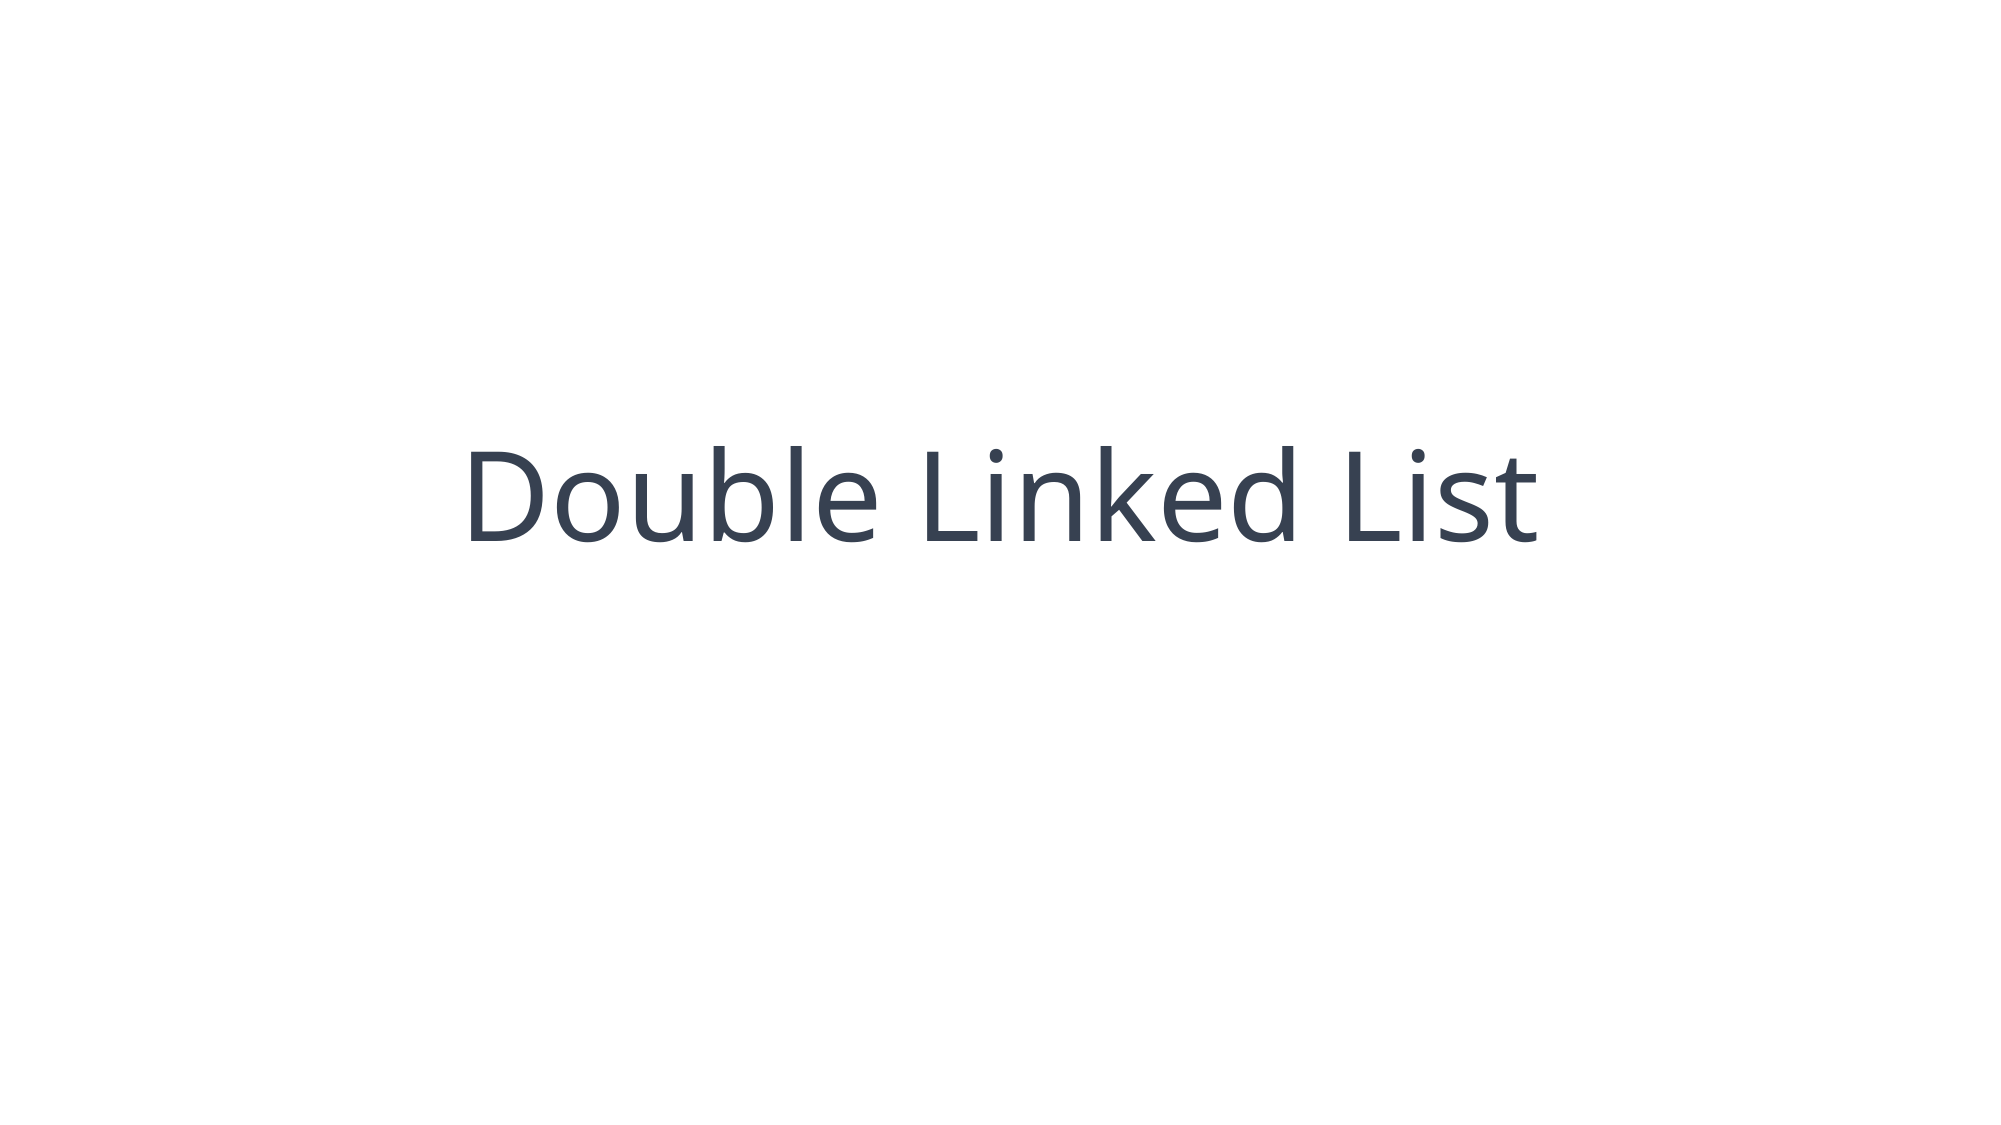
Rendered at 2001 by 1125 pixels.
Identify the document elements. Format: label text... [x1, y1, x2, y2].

title Double Linked List [249, 184, 1750, 576]
